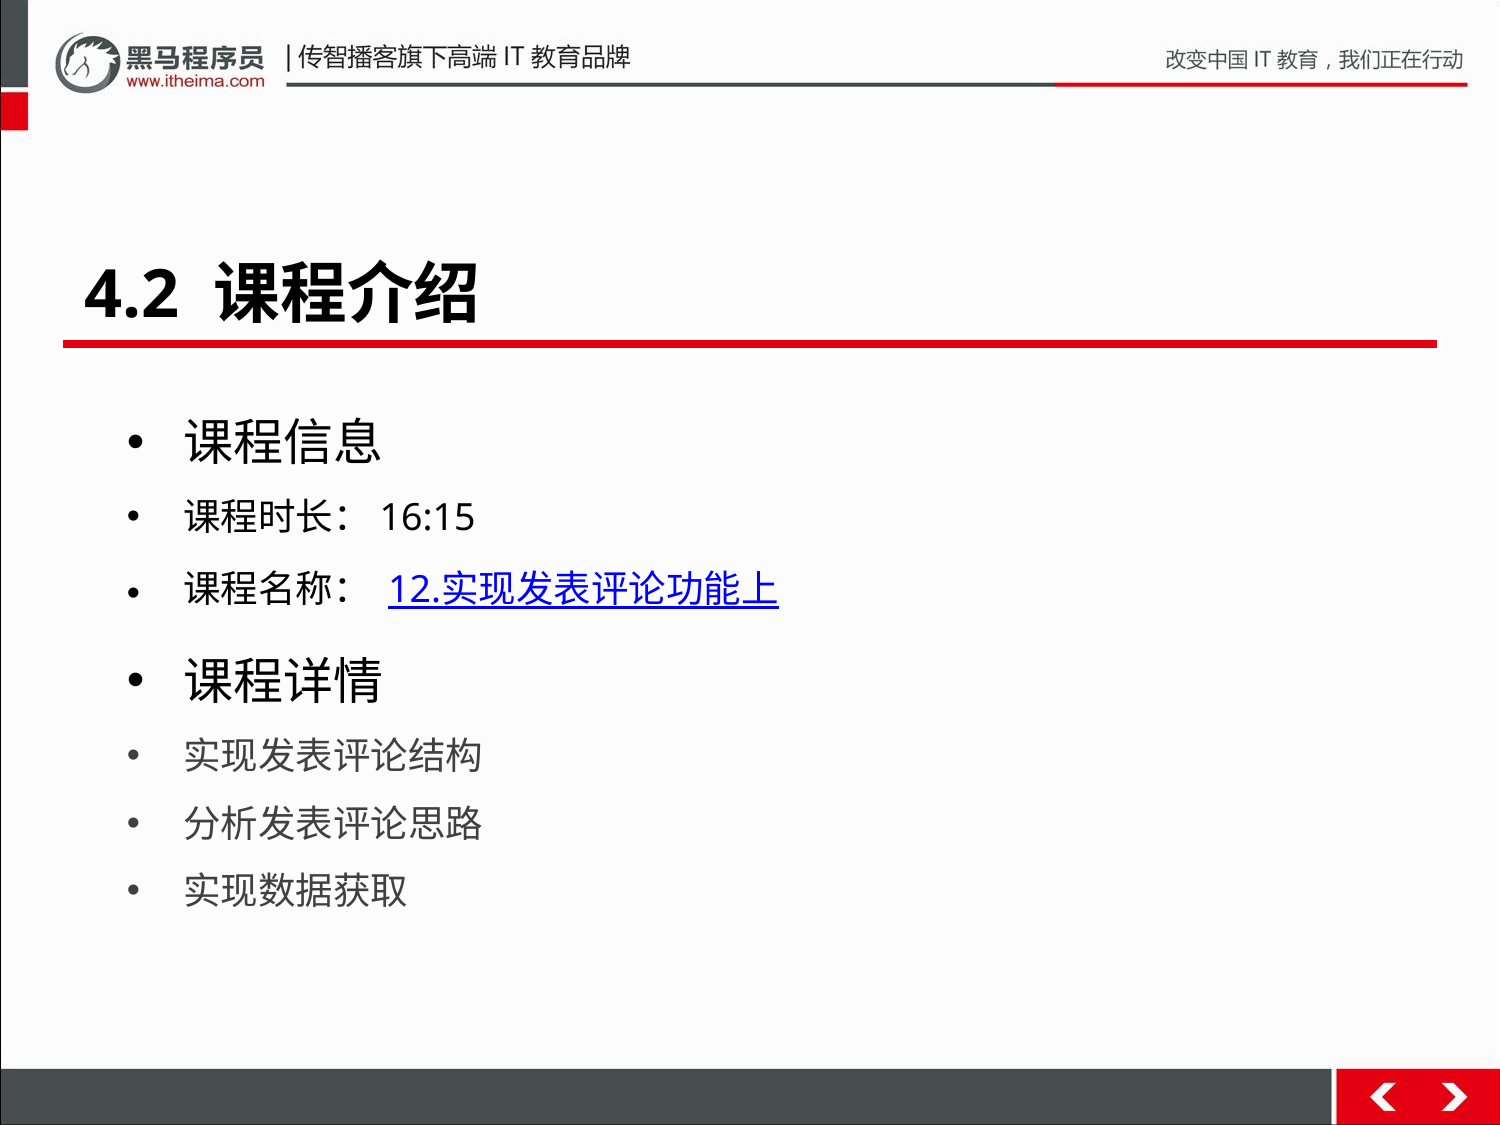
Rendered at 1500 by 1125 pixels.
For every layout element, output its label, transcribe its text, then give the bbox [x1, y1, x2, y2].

text_box 4.2 课程介绍 [70, 243, 1382, 339]
picture [0, 0, 1500, 1125]
text_box 课程信息 课程时长：16:15 课程名称： 12.实现发表评论功能上 课程详情 实现发表评论结构 分析发表评论思路 实现数据获取 [112, 373, 1435, 920]
